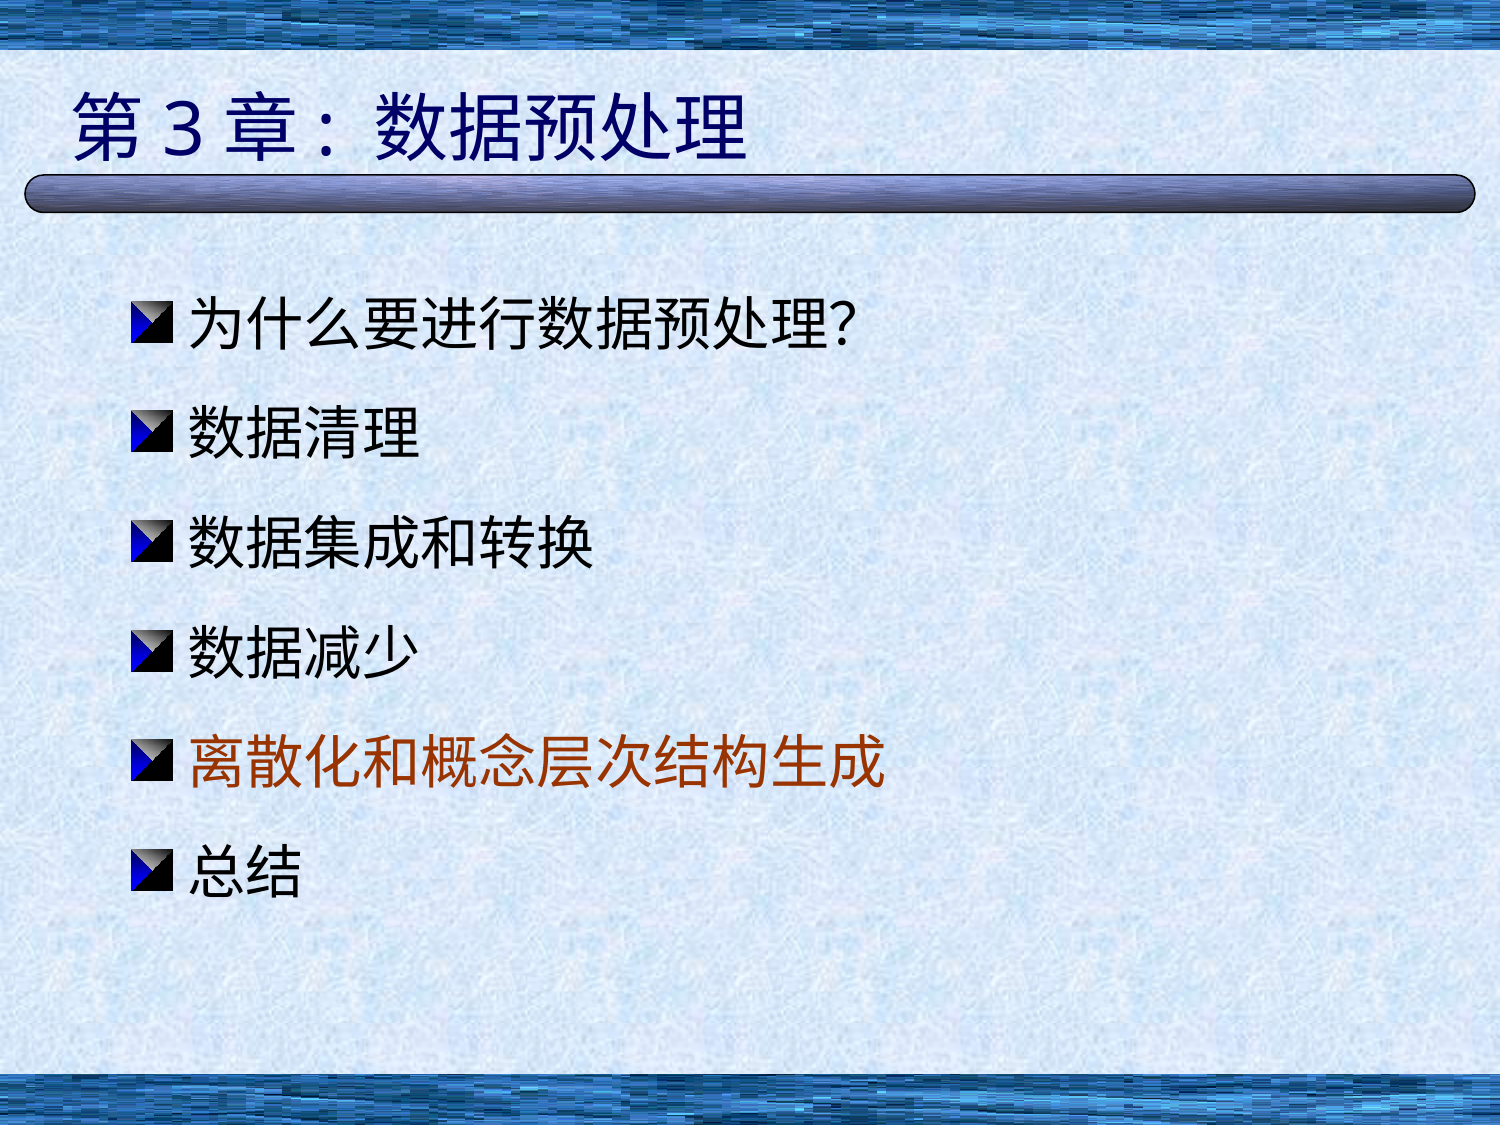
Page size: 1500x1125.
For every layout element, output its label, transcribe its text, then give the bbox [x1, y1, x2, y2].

list 为什么要进行数据预处理？ 数据清理 数据集成和转换 数据减少 离散化和概念层次结构生成 总结 [116, 251, 1442, 989]
title 第3章: 数据预处理 [54, 50, 1425, 200]
picture [0, 0, 1500, 1125]
